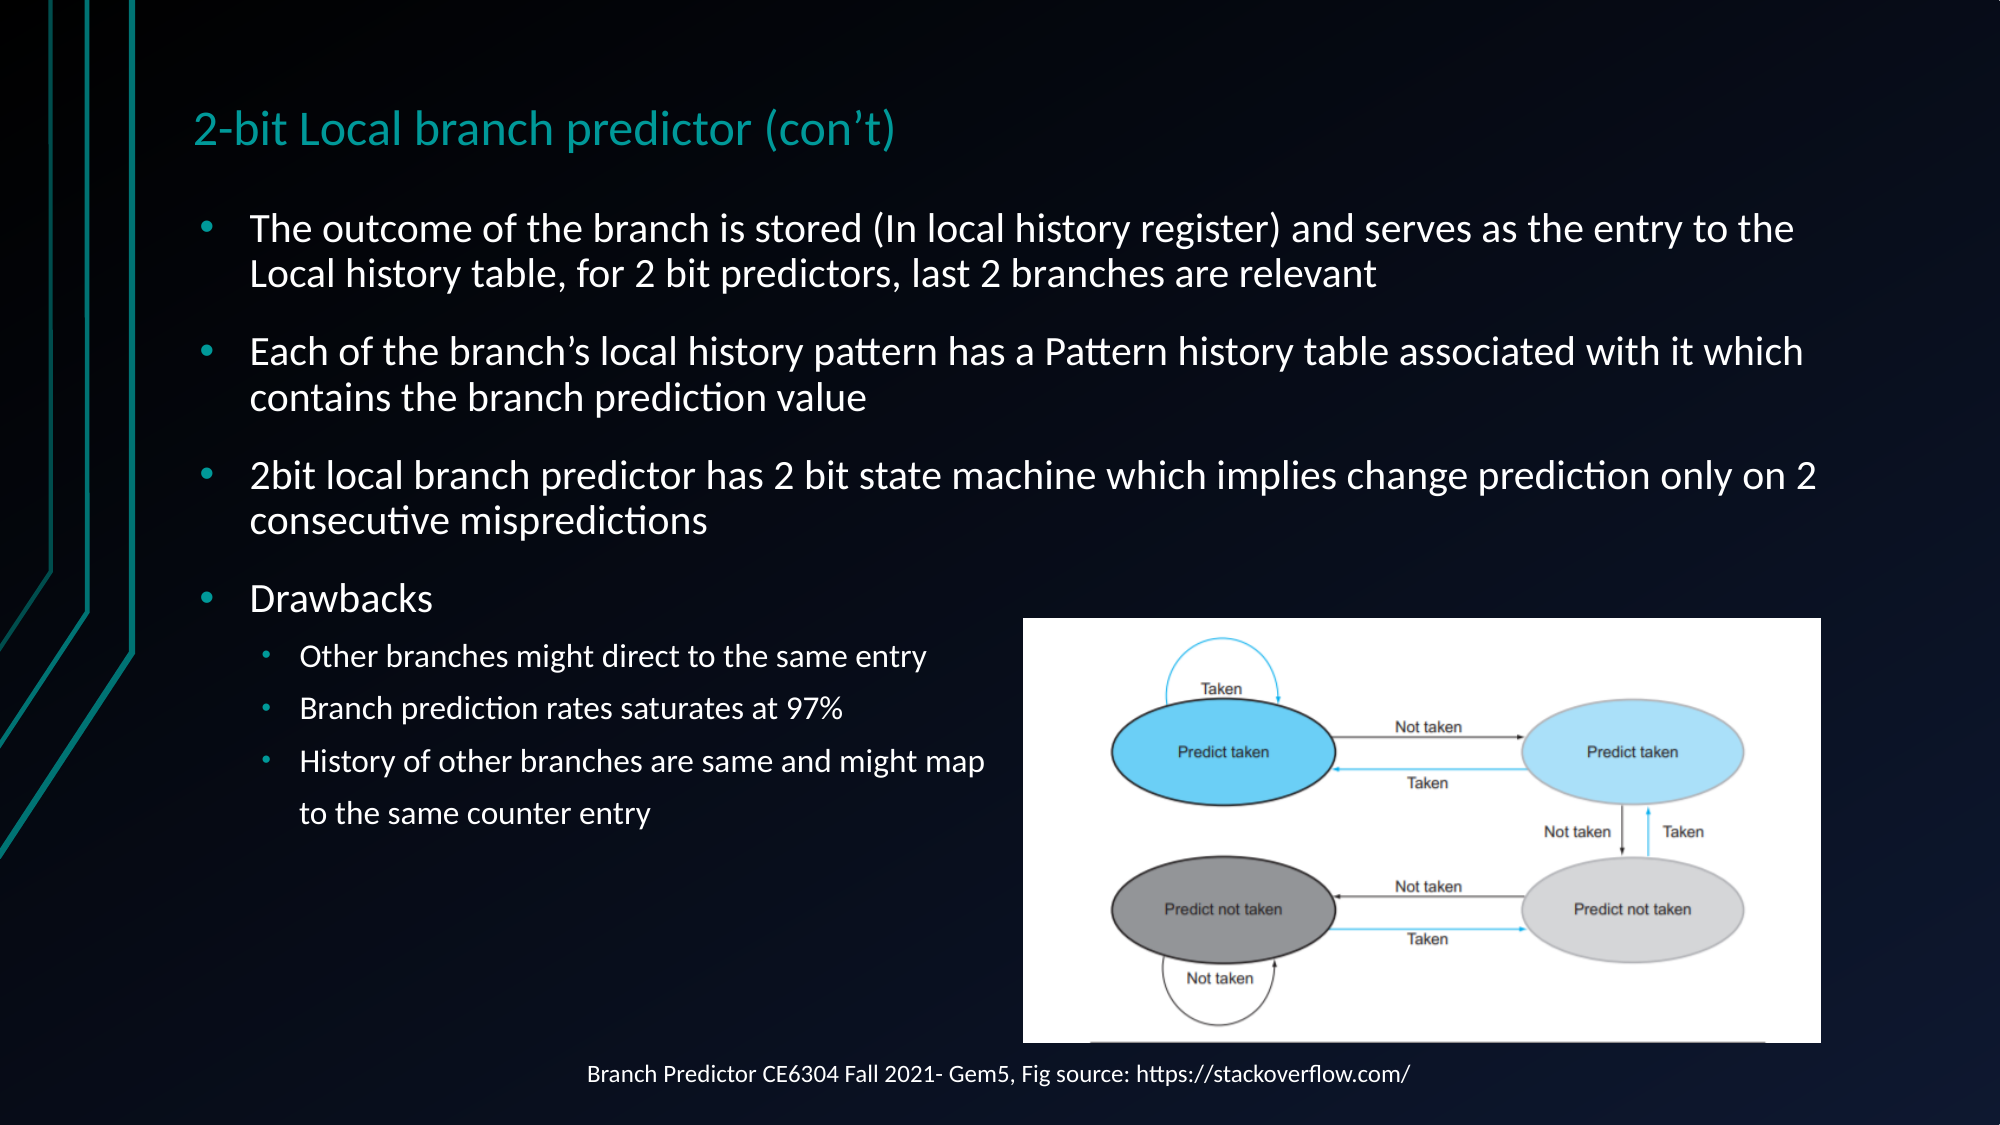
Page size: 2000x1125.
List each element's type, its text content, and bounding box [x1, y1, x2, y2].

picture [1023, 617, 1822, 1043]
footer Branch Predictor CE6304 Fall 2021- Gem5, Fig source: https://stackoverflow.com/ [566, 1042, 1433, 1103]
list The outcome of the branch is stored (In local history register) and serves as the entry to the Local history table, for 2 bit predictors, last 2 branches are relevant Each of the branch’s local history pattern has a Pattern history table associated with it which contains the branch prediction value 2bit local branch predictor has 2 bit state machine which implies change prediction only on 2 consecutive mispredictions Drawbacks Other branches might direct to the same entry Branch prediction rates saturates at 97% History of other branches are same and might map to the same counter entry [179, 196, 1880, 929]
title 2-bit Local branch predictor (con’t) [172, 0, 1873, 167]
